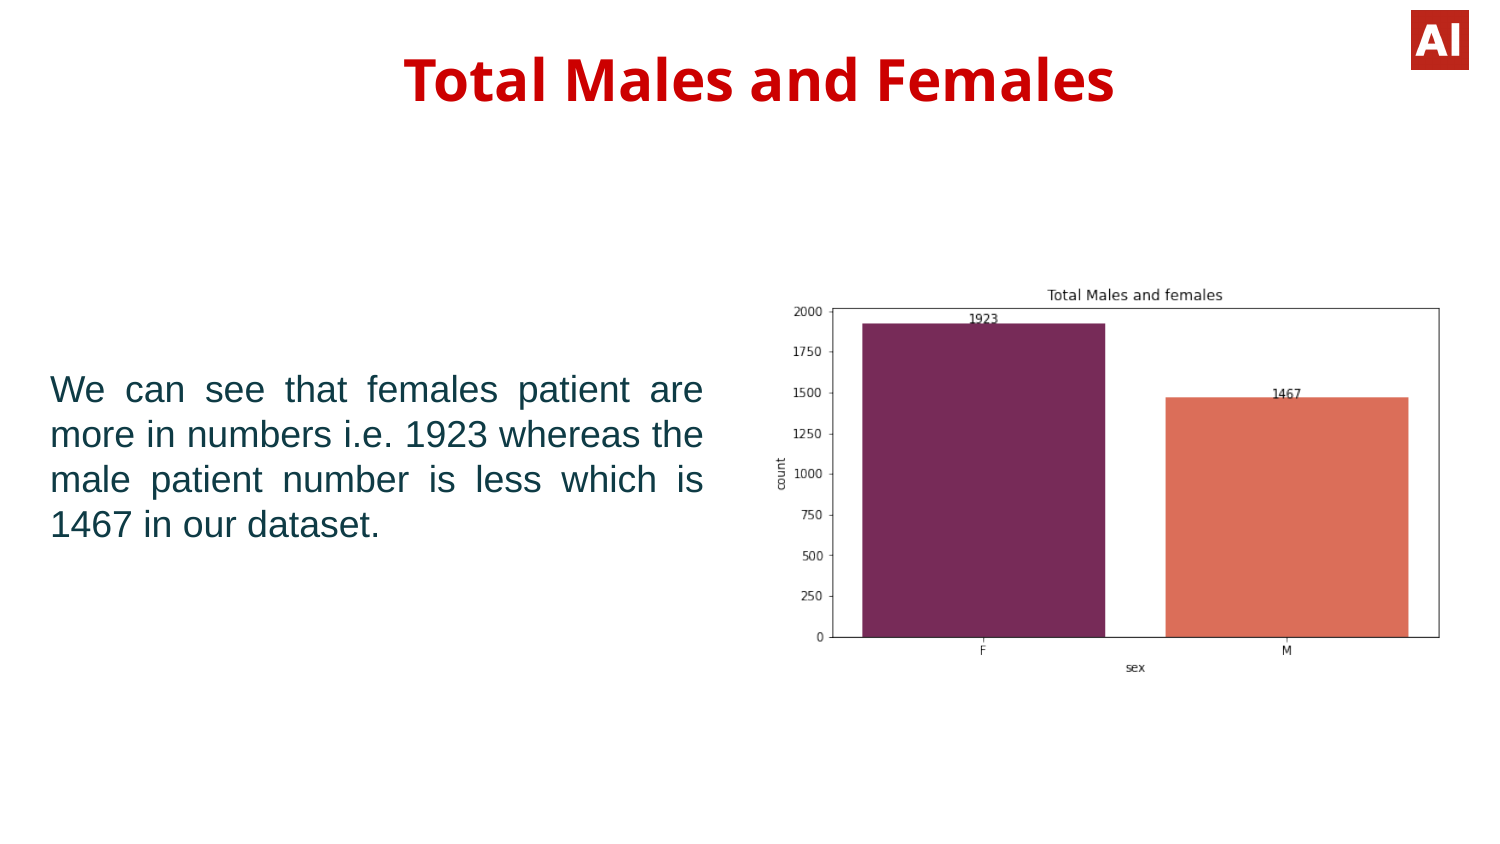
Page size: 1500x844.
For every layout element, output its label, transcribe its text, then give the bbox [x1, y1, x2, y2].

text_box Total Males and Females [247, 28, 1273, 132]
picture [766, 280, 1447, 684]
picture [1411, 10, 1469, 70]
text_box We can see that females patient are more in numbers i.e. 1923 whereas the male patient number is less which is 1467 in our dataset. [35, 357, 719, 553]
